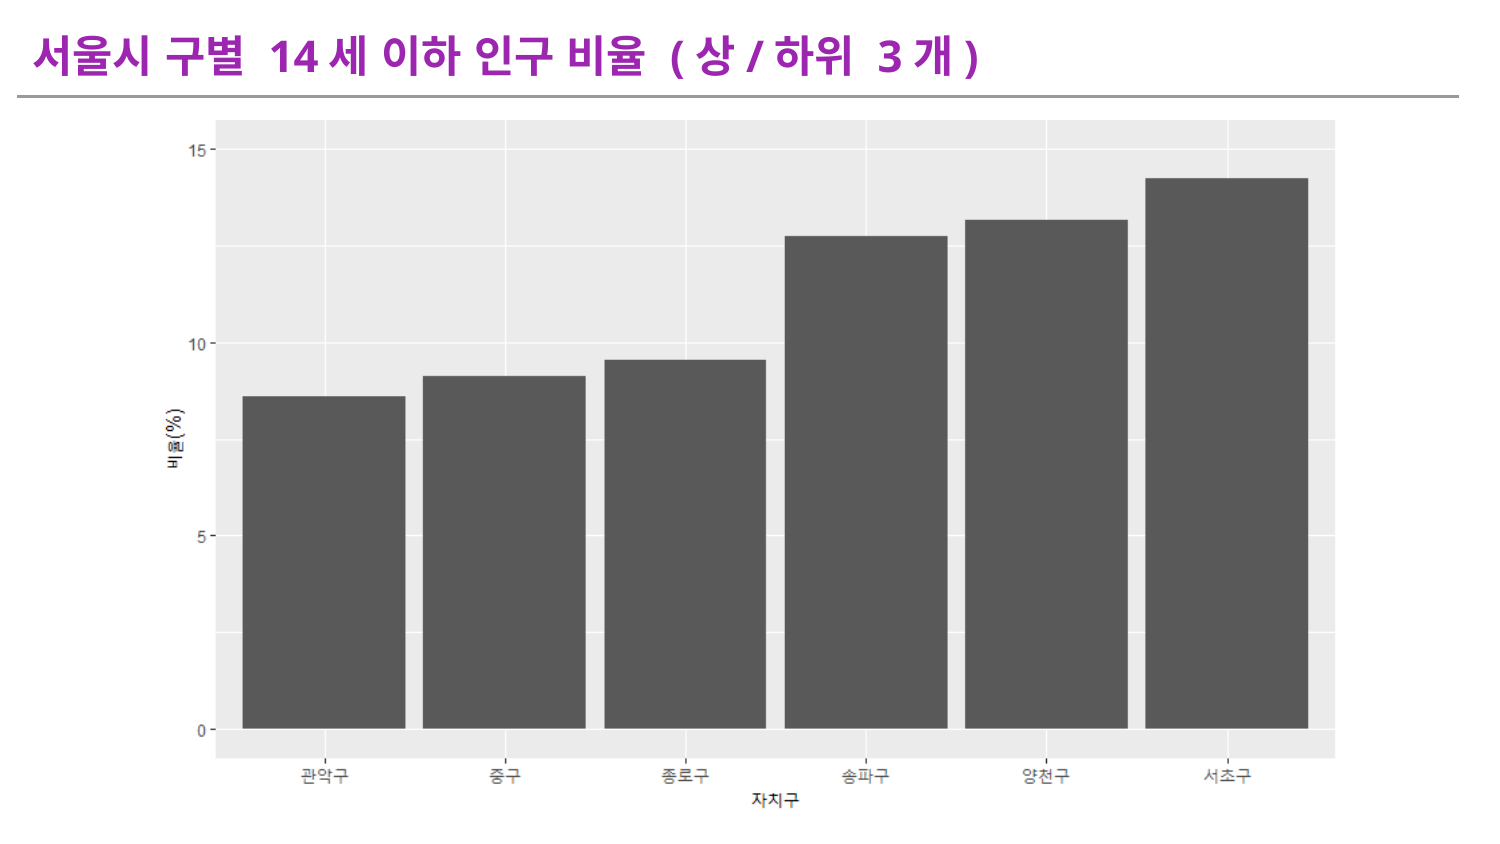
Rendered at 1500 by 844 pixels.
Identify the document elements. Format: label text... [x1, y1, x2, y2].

picture [153, 119, 1347, 820]
list 서울시 구별 14세 이하 인구 비율 (상/하위 3개) [17, 9, 1455, 96]
